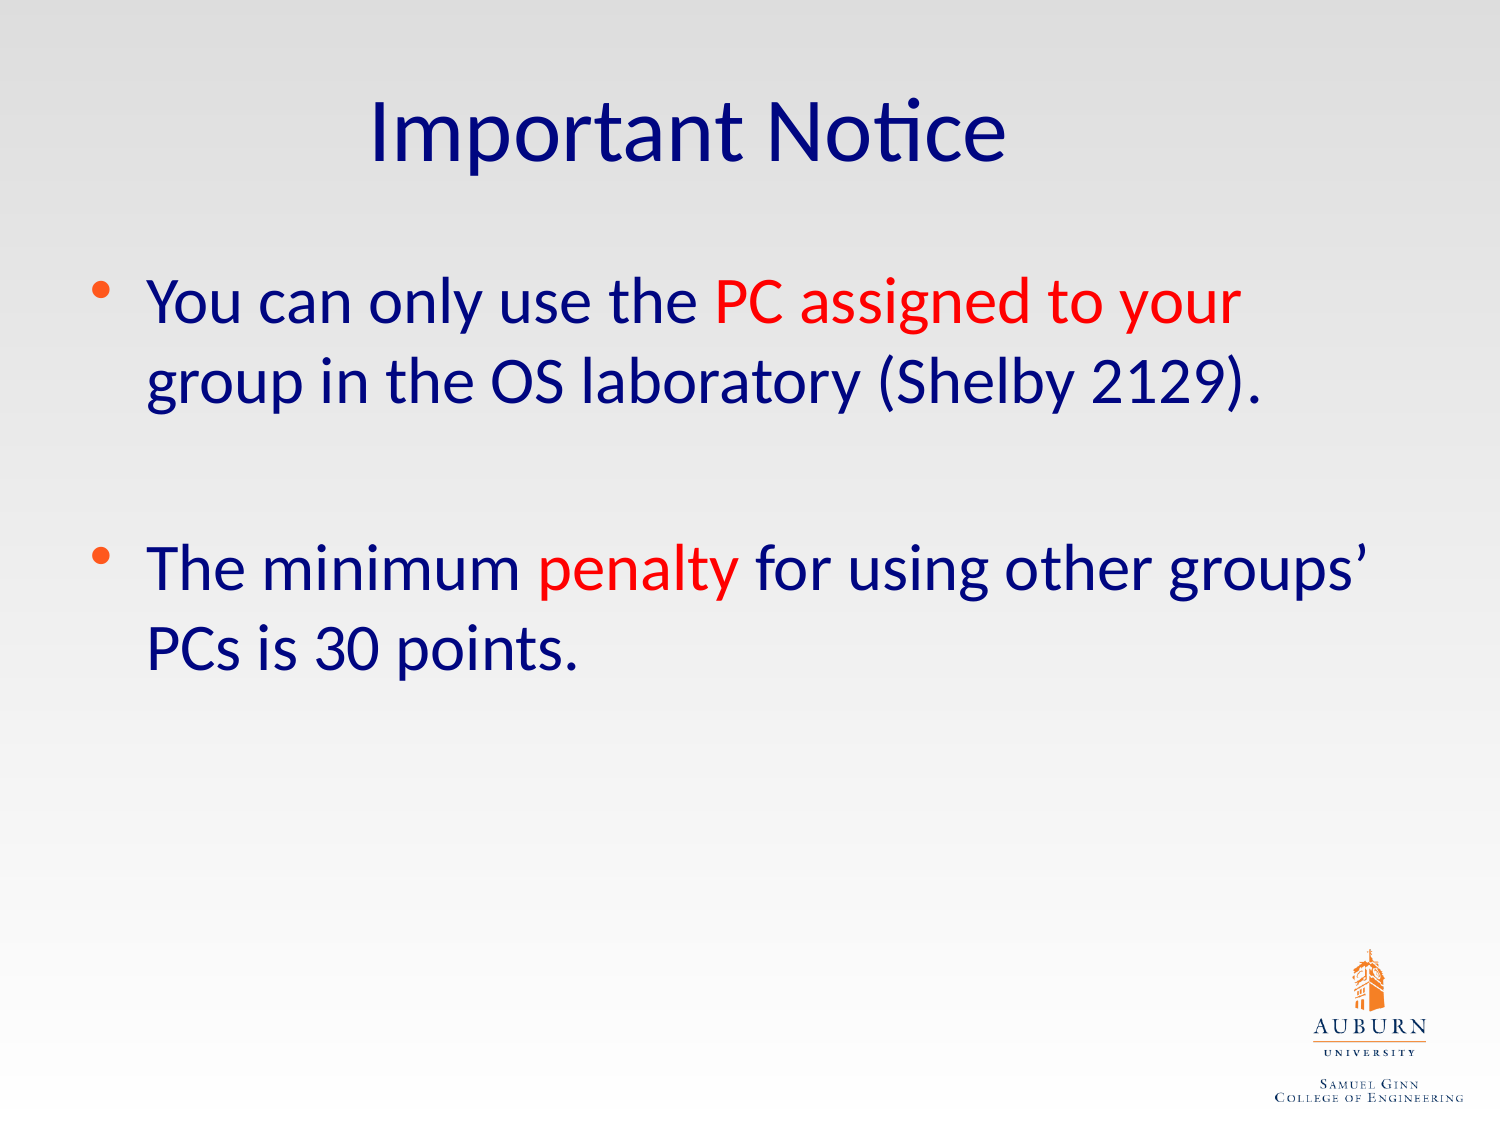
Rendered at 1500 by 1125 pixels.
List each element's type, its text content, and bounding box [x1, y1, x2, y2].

list You can only use the PC assigned to your group in the OS laboratory (Shelby 2129). The minimum penalty for using other groups’ PCs is 30 points. [75, 249, 1411, 800]
picture [1275, 949, 1463, 1102]
title Important Notice [78, 50, 1300, 200]
